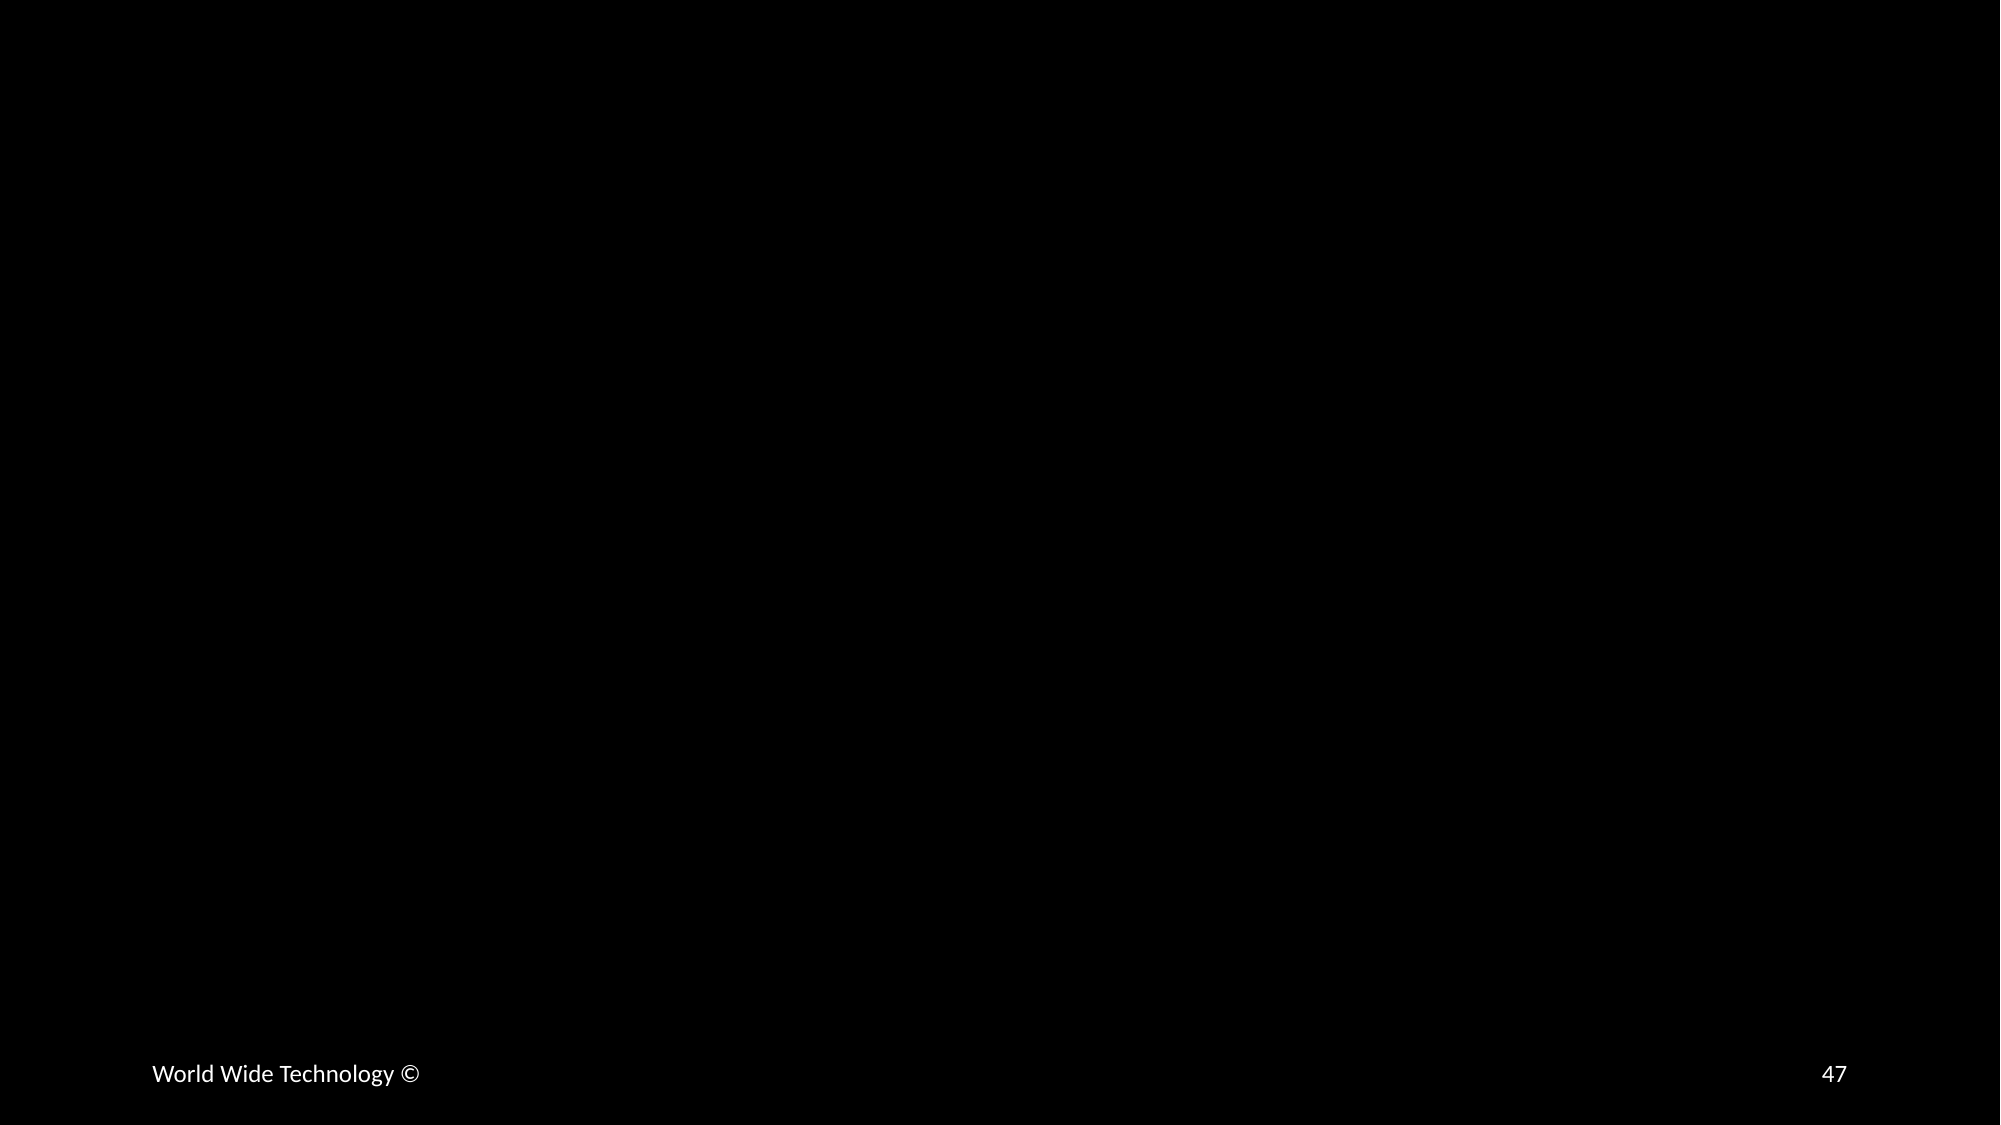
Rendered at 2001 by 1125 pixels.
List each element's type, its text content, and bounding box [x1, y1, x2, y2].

slide_number World Wide Technology © [137, 1042, 588, 1103]
slide_number 47 [1412, 1042, 1863, 1103]
